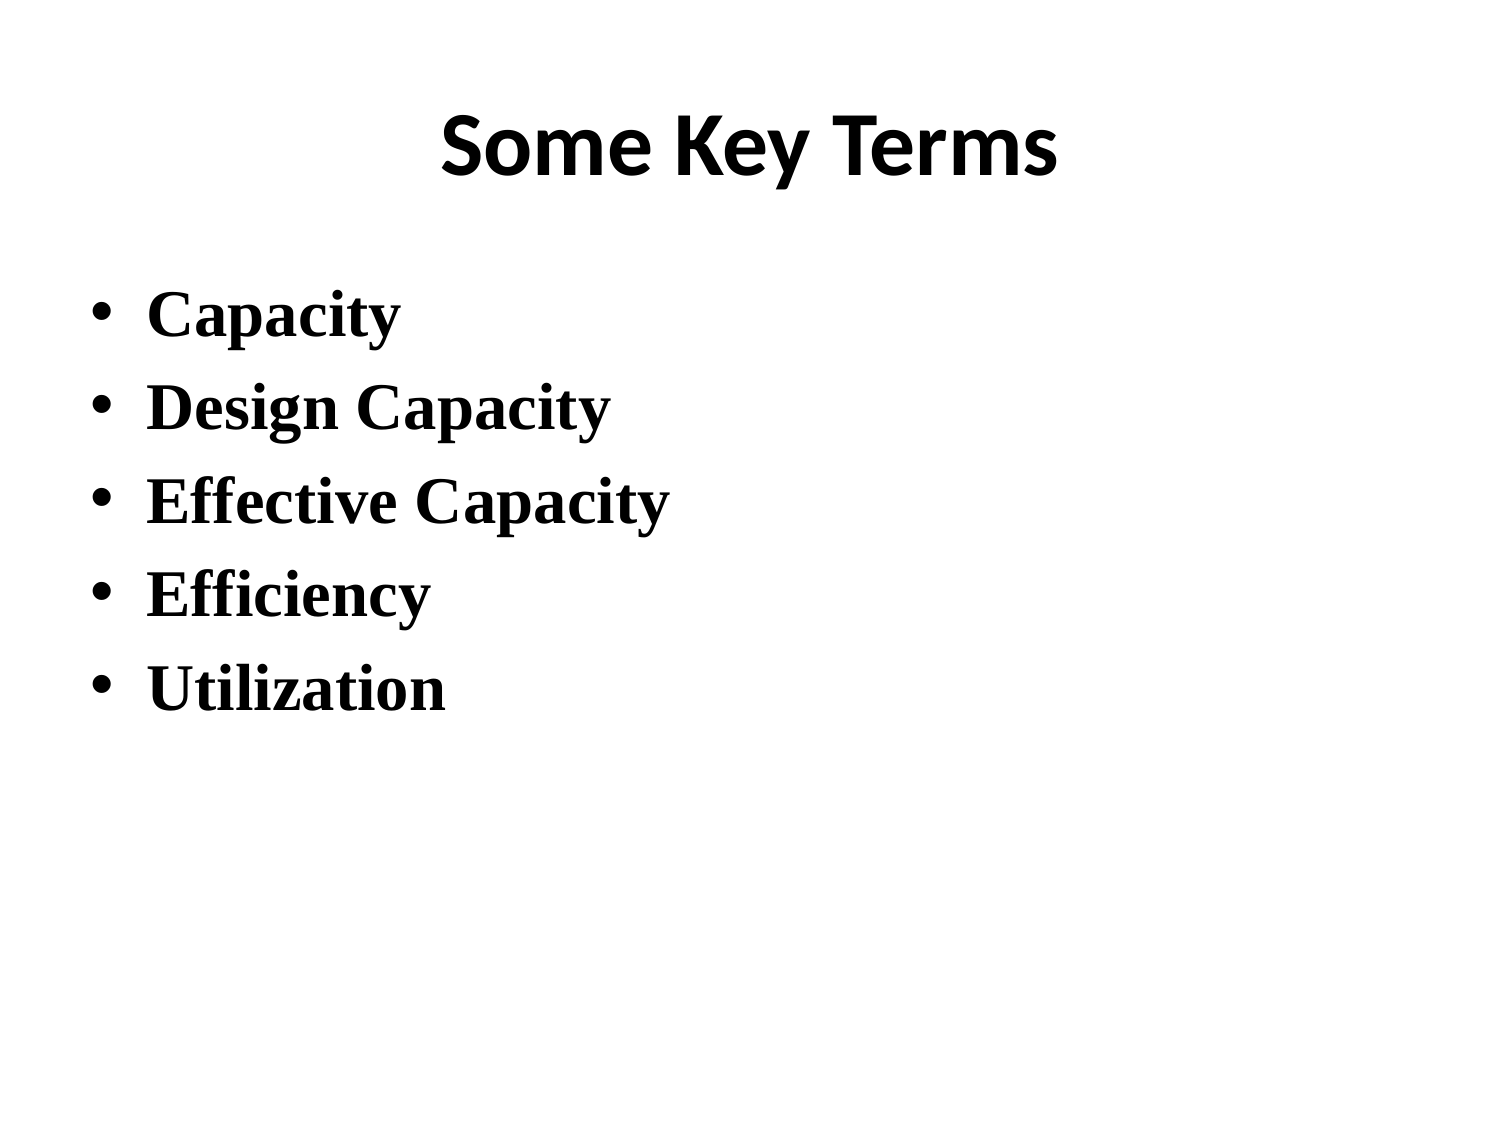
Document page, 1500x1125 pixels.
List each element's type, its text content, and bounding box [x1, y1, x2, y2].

title Some Key Terms [75, 45, 1425, 233]
list Capacity Design Capacity Effective Capacity Efficiency Utilization [75, 262, 1425, 1005]
